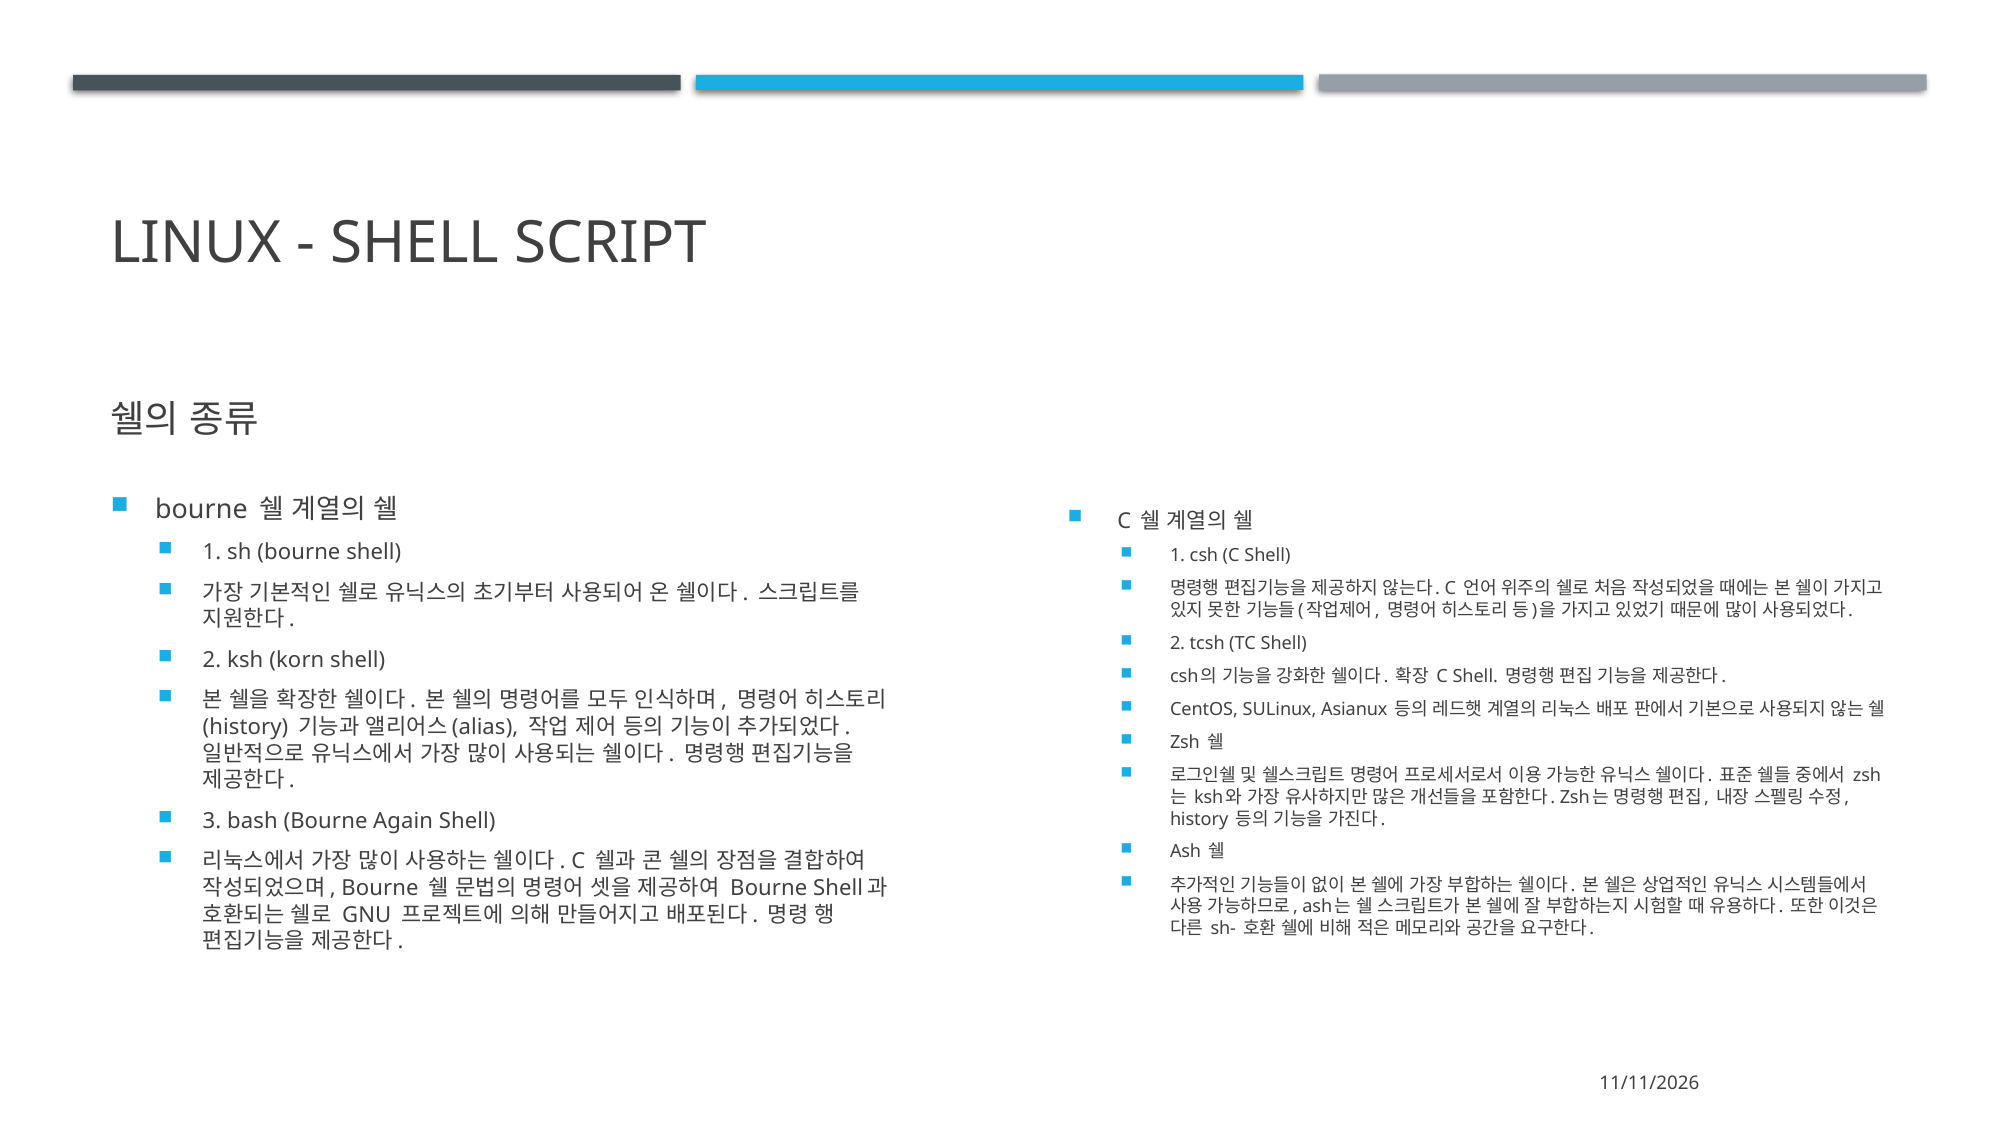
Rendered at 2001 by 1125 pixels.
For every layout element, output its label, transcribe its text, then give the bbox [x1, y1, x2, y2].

list C 쉘 계열의 쉘 1. csh (C Shell) 명령행 편집기능을 제공하지 않는다. C 언어 위주의 쉘로 처음 작성되었을 때에는 본 쉘이 가지고 있지 못한 기능들(작업제어, 명령어 히스토리 등)을 가지고 있었기 때문에 많이 사용되었다. 2. tcsh (TC Shell) csh의 기능을 강화한 쉘이다. 확장 C Shell. 명령행 편집 기능을 제공한다. CentOS, SULinux, Asianux 등의 레드햇 계열의 리눅스 배포 판에서 기본으로 사용되지 않는 쉘 Zsh 쉘 로그인쉘 및 쉘스크립트 명령어 프로세서로서 이용 가능한 유닉스 쉘이다. 표준 쉘들 중에서 zsh는 ksh와 가장 유사하지만 많은 개선들을 포함한다. Zsh는 명령행 편집, 내장 스펠링 수정, history 등의 기능을 가진다. Ash 쉘 추가적인 기능들이 없이 본 쉘에 가장 부합하는 쉘이다. 본 쉘은 상업적인 유닉스 시스템들에서 사용 가능하므로, ash는 쉘 스크립트가 본 쉘에 잘 부합하는지 시험할 때 유용하다. 또한 이것은 다른 sh- 호환 쉘에 비해 적은 메모리와 공간을 요구한다. [1052, 479, 1905, 962]
list bourne 쉘 계열의 쉘 1. sh (bourne shell) 가장 기본적인 쉘로 유닉스의 초기부터 사용되어 온 쉘이다. 스크립트를 지원한다. 2. ksh (korn shell) 본 쉘을 확장한 쉘이다. 본 쉘의 명령어를 모두 인식하며, 명령어 히스토리(history) 기능과 앨리어스(alias), 작업 제어 등의 기능이 추가되었다. 일반적으로 유닉스에서 가장 많이 사용되는 쉘이다. 명령행 편집기능을 제공한다. 3. bash (Bourne Again Shell) 리눅스에서 가장 많이 사용하는 쉘이다. C 쉘과 콘 쉘의 장점을 결합하여 작성되었으며, Bourne 쉘 문법의 명령어 셋을 제공하여 Bourne Shell과 호환되는 쉘로 GNU 프로젝트에 의해 만들어지고 배포된다. 명령 행 편집기능을 제공한다. [95, 479, 948, 962]
list 쉘의 종류 [95, 369, 1905, 461]
title Linux - shell script [95, 119, 1905, 282]
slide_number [1247, 1053, 1715, 1114]
